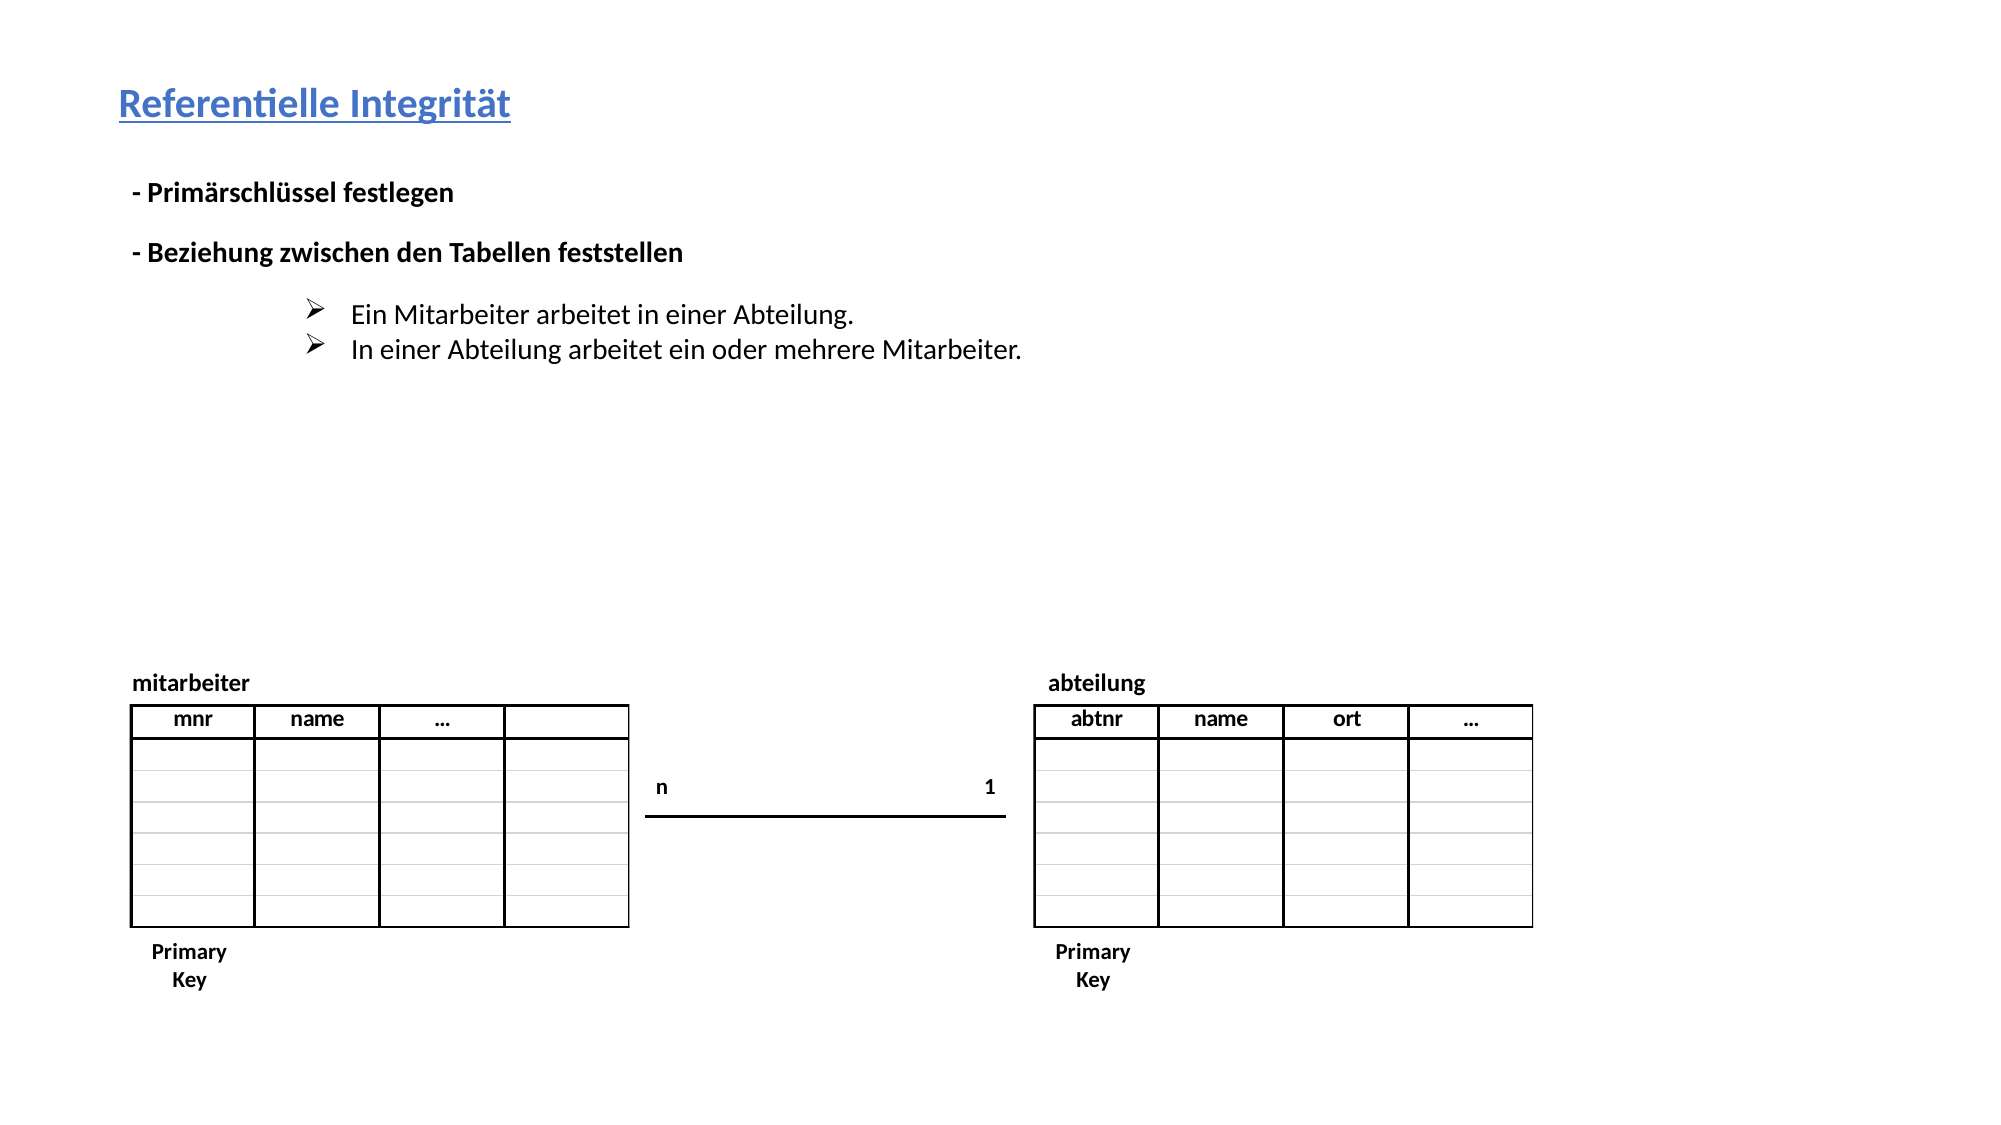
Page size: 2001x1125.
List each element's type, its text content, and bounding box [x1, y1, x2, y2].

text_box - Primärschlüssel festlegen [117, 165, 849, 216]
text_box Referentielle Integrität [103, 68, 1132, 134]
text_box Ein Mitarbeiter arbeitet in einer Abteilung. In einer Abteilung arbeitet ein oder mehrere Mitarbeiter. [289, 287, 1132, 373]
text_box abteilung [1033, 658, 1319, 704]
text_box Primary Key [129, 930, 250, 999]
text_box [1033, 704, 1535, 930]
text_box - Beziehung zwischen den Tabellen feststellen [117, 226, 1006, 276]
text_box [129, 704, 632, 930]
text_box 1 [969, 764, 1032, 807]
text_box Primary Key [1033, 930, 1154, 999]
text_box mitarbeiter [117, 658, 403, 704]
text_box n [641, 764, 704, 807]
